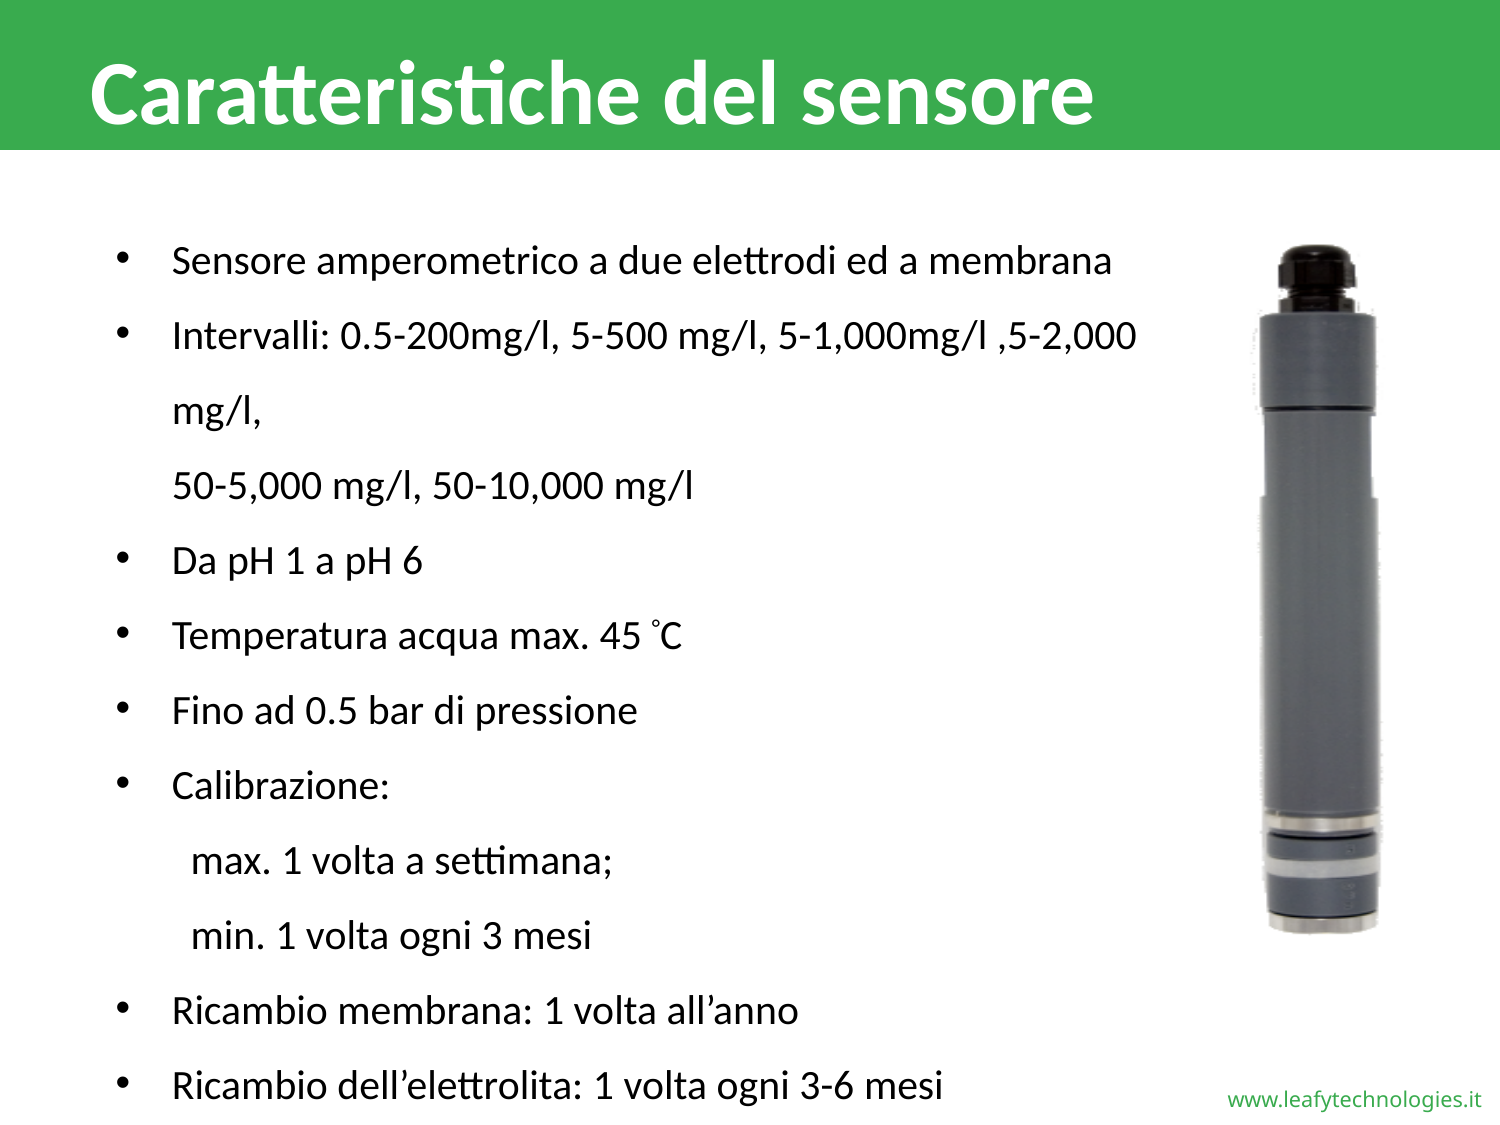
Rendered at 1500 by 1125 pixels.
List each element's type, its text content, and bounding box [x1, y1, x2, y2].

text_box Sensore amperometrico a due elettrodi ed a membrana Intervalli: 0.5-­200mg/l, 5-­500 mg/l, 5-­1,000mg/l ,5-­2,000 mg/l, 50-­5,000 mg/l, 50-­10,000 mg/l Da pH 1 a pH 6 Temperatura acqua max. 45 °C Fino ad 0.5 bar di pressione Calibrazione: max. 1 volta a settimana; min. 1 volta ogni 3 mesi Ricambio membrana: 1 volta all’anno Ricambio dell’elettrolita: 1 volta ogni 3-6 mesi [100, 200, 1213, 1125]
picture [1199, 210, 1444, 960]
title Caratteristiche del sensore [75, 24, 1413, 150]
